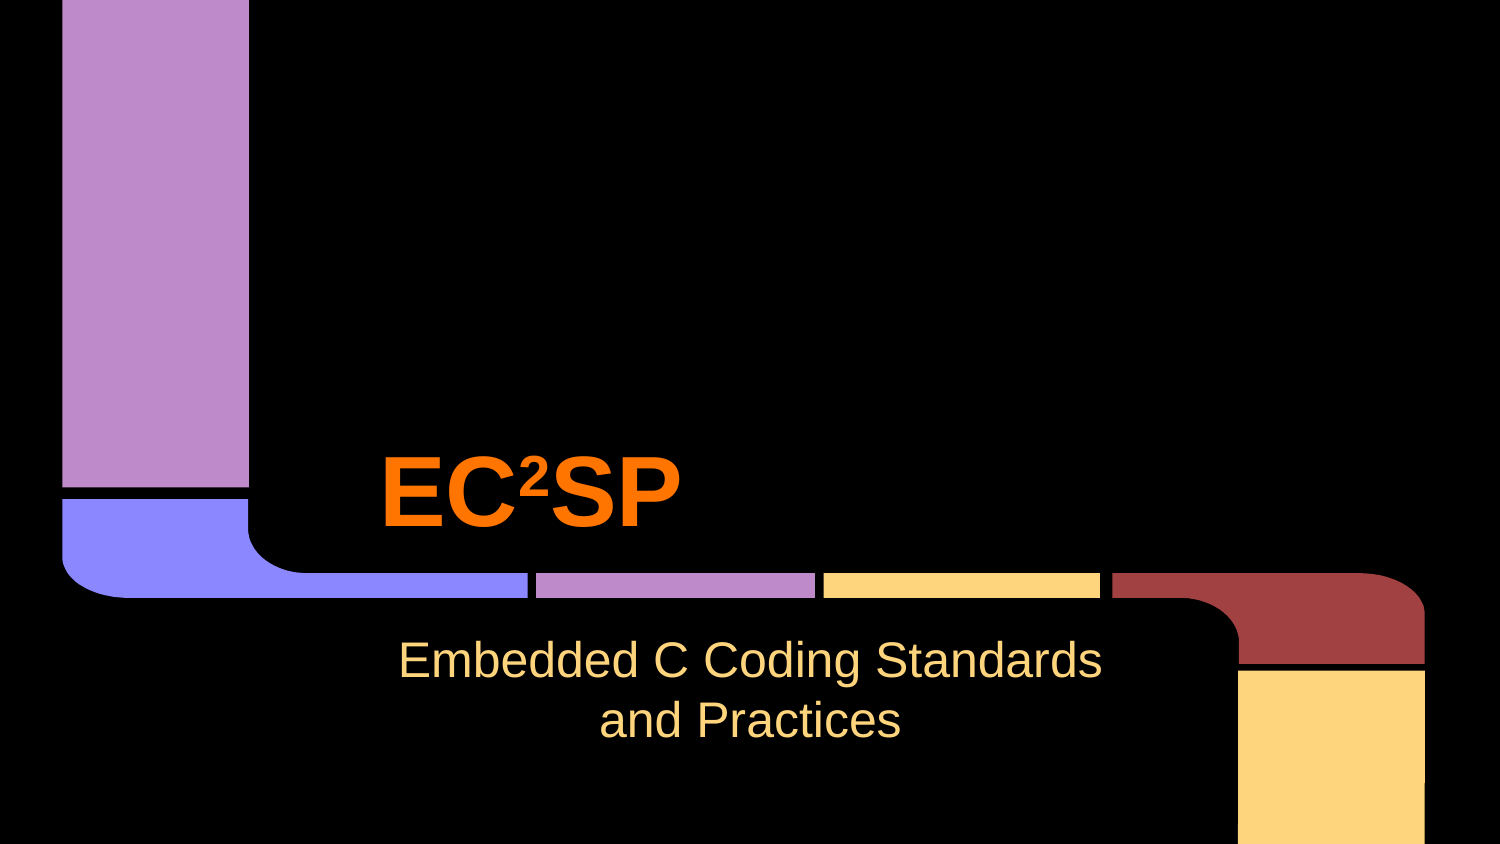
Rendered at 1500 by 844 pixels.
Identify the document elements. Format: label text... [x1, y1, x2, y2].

subtitle Embedded C Coding Standards and Practices [364, 612, 1137, 721]
title EC2SP [364, 358, 1137, 562]
